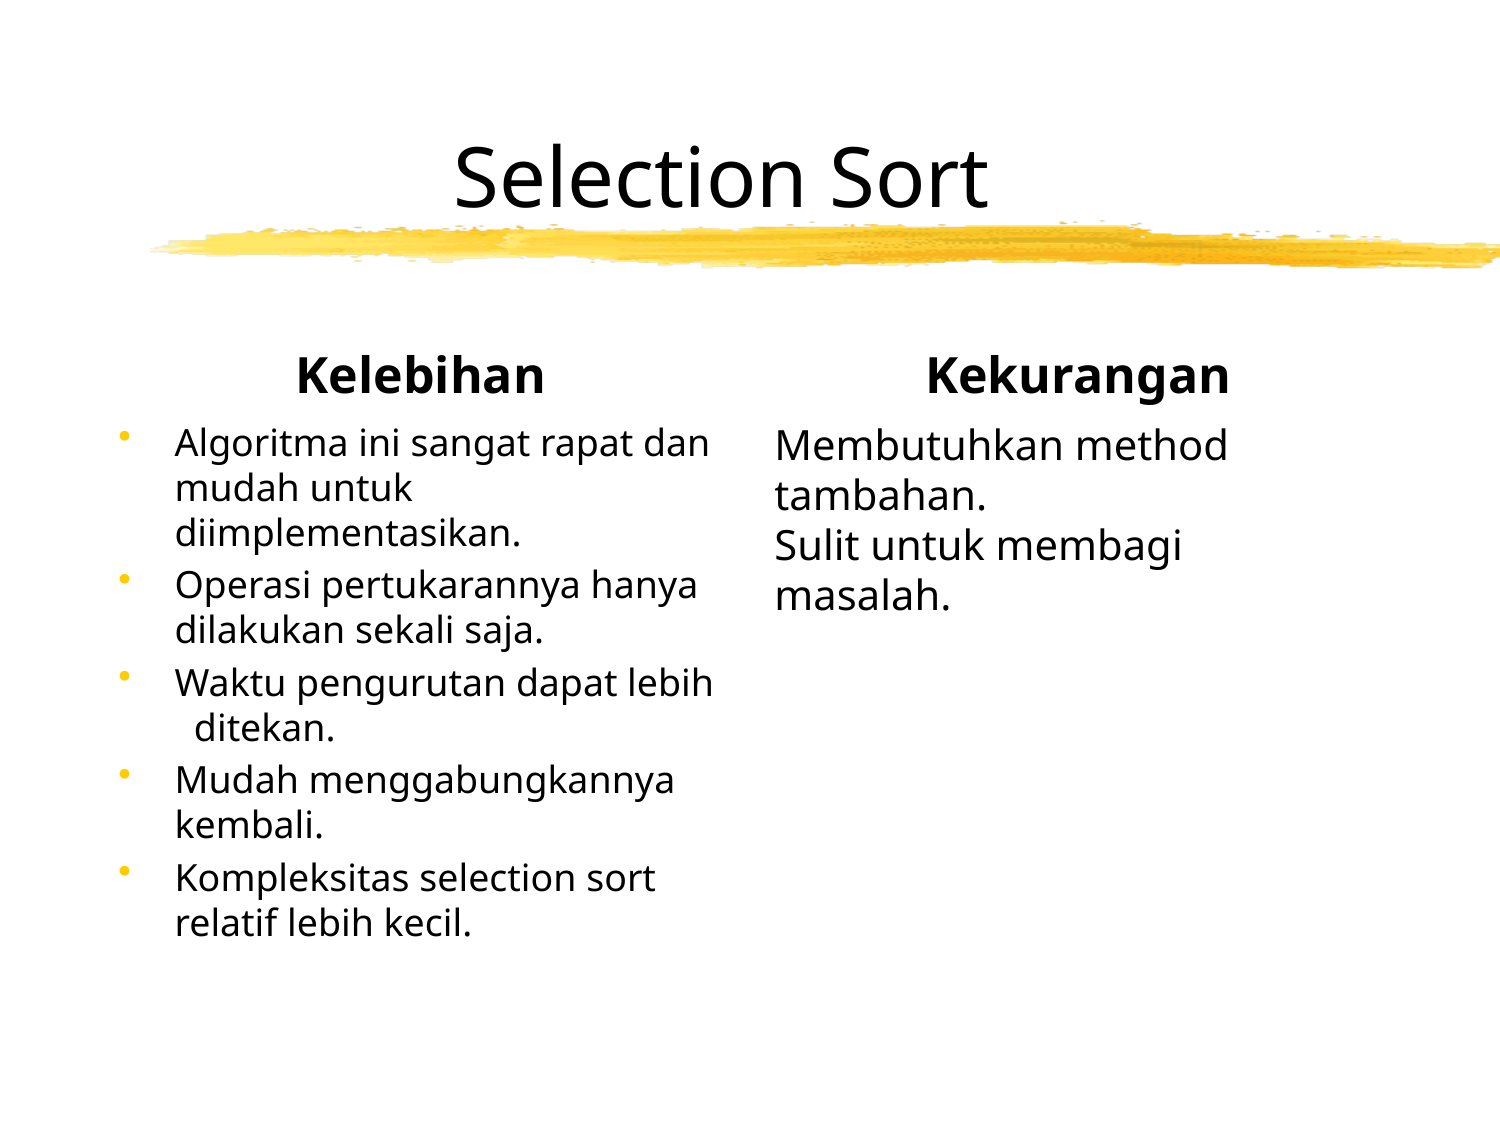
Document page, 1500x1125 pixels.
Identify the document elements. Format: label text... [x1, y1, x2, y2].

title Selection Sort [103, 59, 1341, 232]
list Algoritma ini sangat rapat dan mudah untuk diimplementasikan. Operasi pertukarannya hanya dilakukan sekali saja. Waktu pengurutan dapat lebih ditekan. Mudah menggabungkannya kembali. Kompleksitas selection sort relatif lebih kecil. [103, 410, 738, 1016]
list Kekurangan [759, 275, 1398, 410]
picture [150, 215, 1500, 279]
list Kelebihan [103, 275, 738, 410]
list Membutuhkan method tambahan. Sulit untuk membagi masalah. [759, 410, 1398, 1016]
